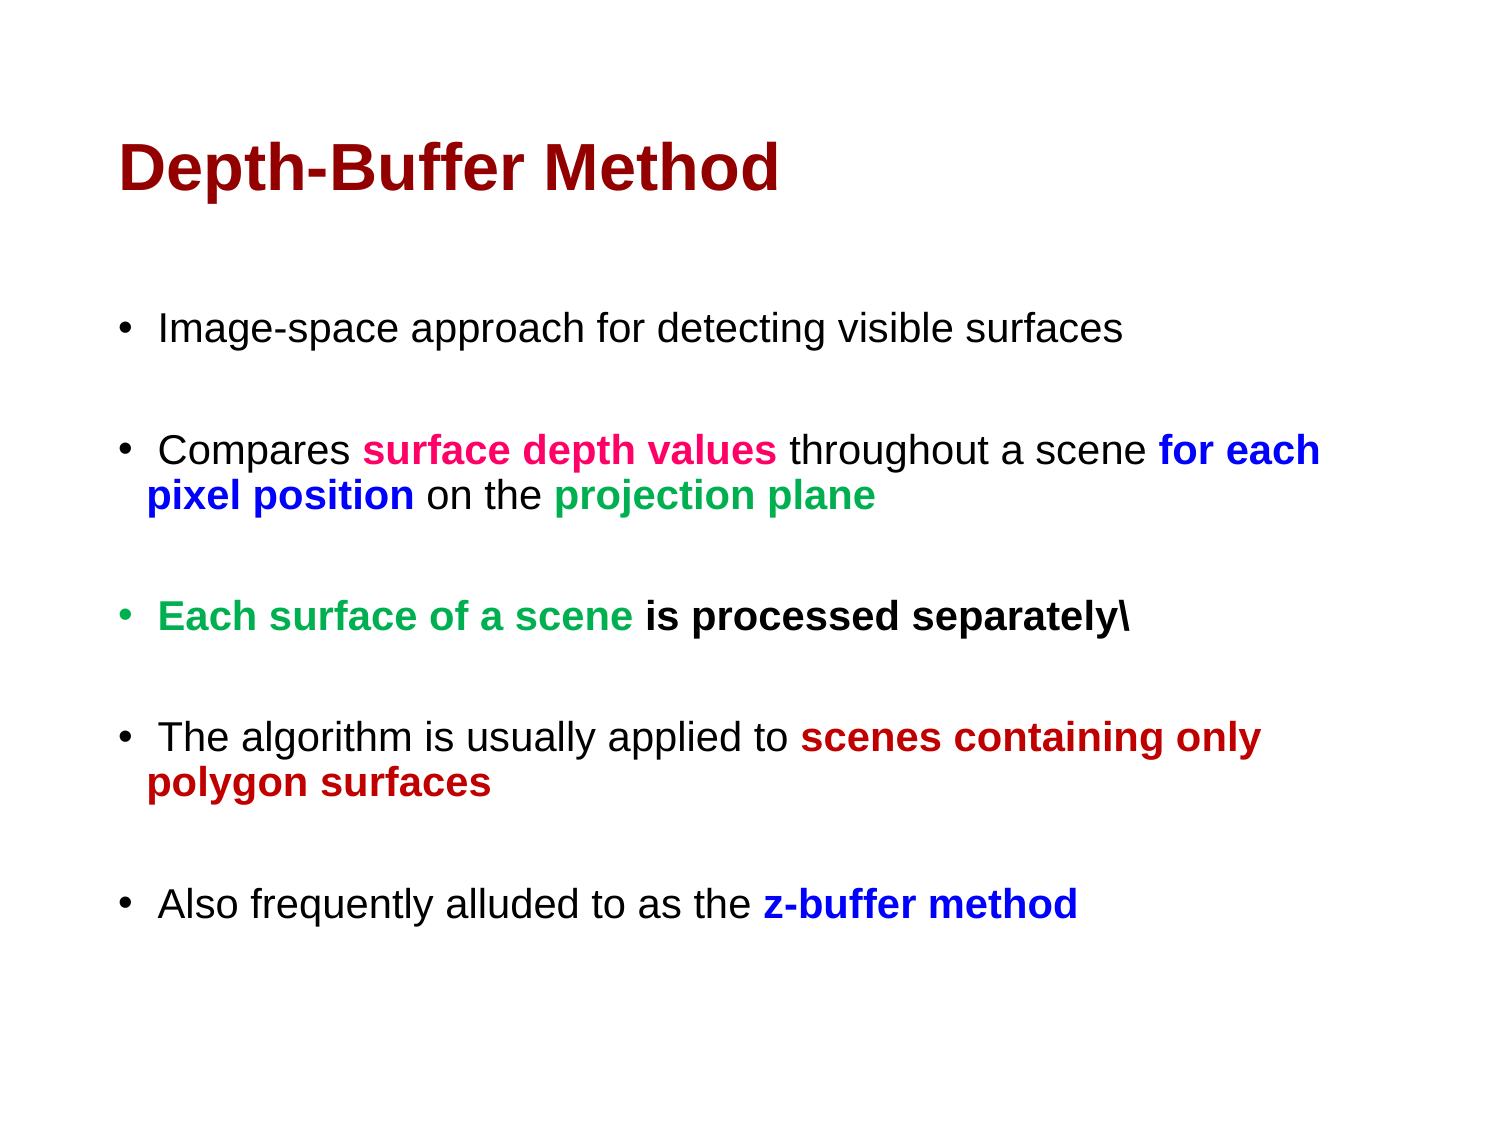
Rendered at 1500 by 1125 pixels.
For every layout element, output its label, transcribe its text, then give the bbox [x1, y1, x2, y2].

title Depth-Buffer Method [103, 59, 1397, 278]
list Image-space approach for detecting visible surfaces Compares surface depth values throughout a scene for each pixel position on the projection plane Each surface of a scene is processed separately\ The algorithm is usually applied to scenes containing only polygon surfaces Also frequently alluded to as the z-buffer method [103, 299, 1397, 1014]
